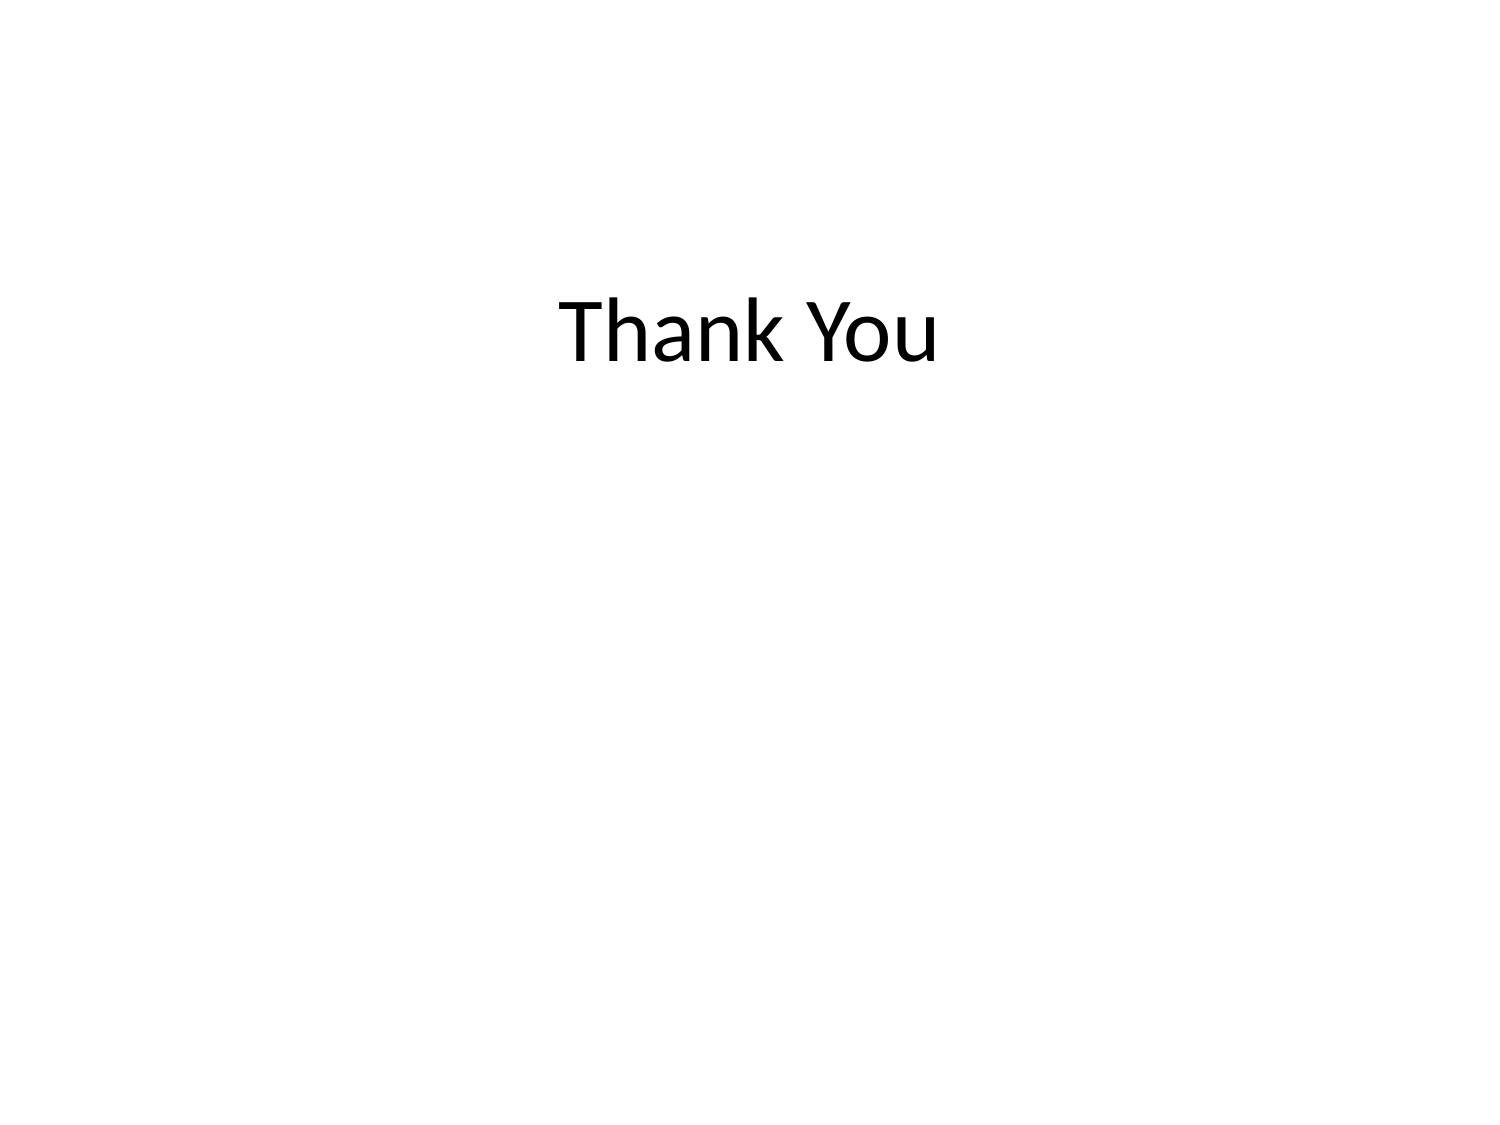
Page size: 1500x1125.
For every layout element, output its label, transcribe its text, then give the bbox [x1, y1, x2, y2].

list Thank You [75, 262, 1425, 1005]
